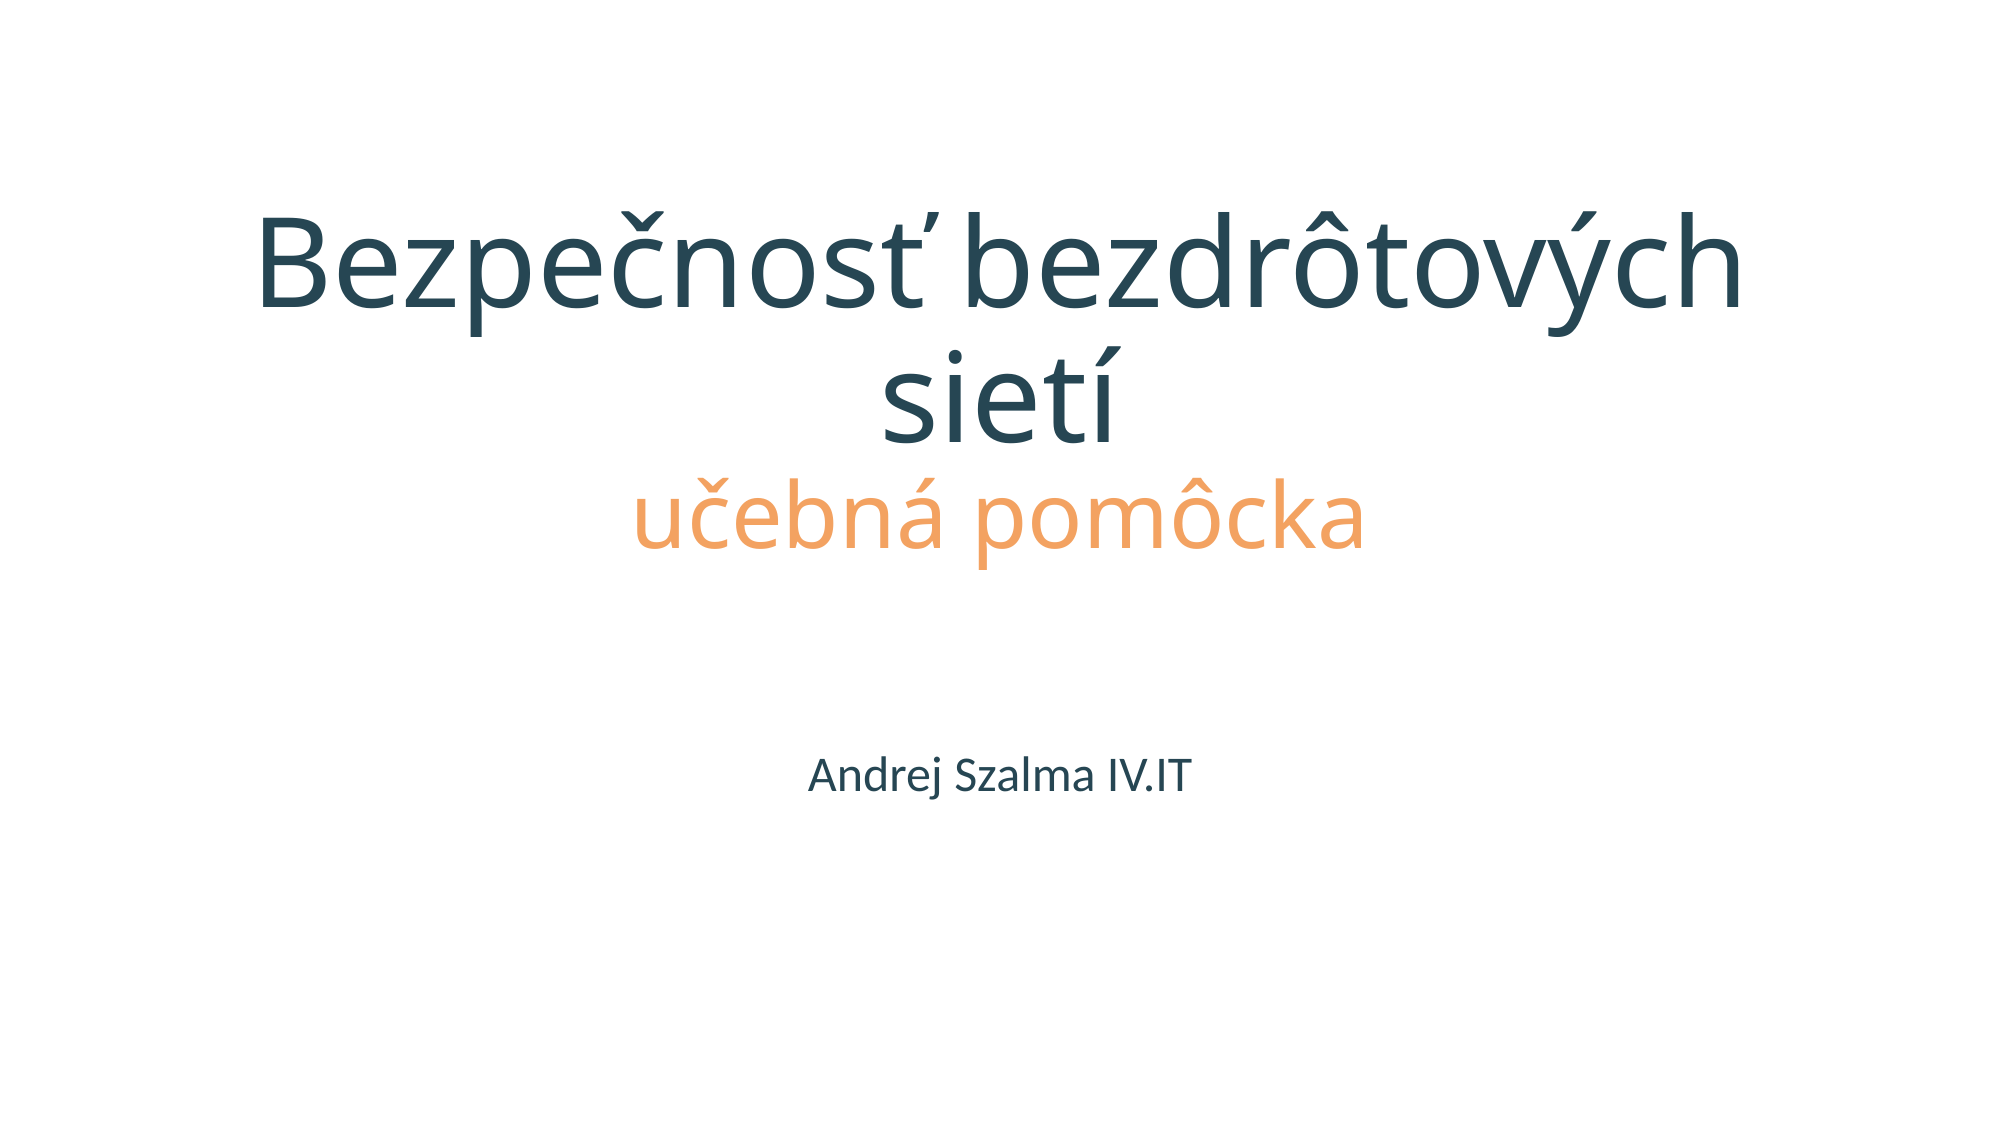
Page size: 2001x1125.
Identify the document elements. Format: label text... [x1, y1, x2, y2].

title Bezpečnosť bezdrôtových sietí učebná pomôcka [175, 184, 1825, 576]
subtitle Andrej Szalma IV.IT [249, 740, 1750, 1013]
